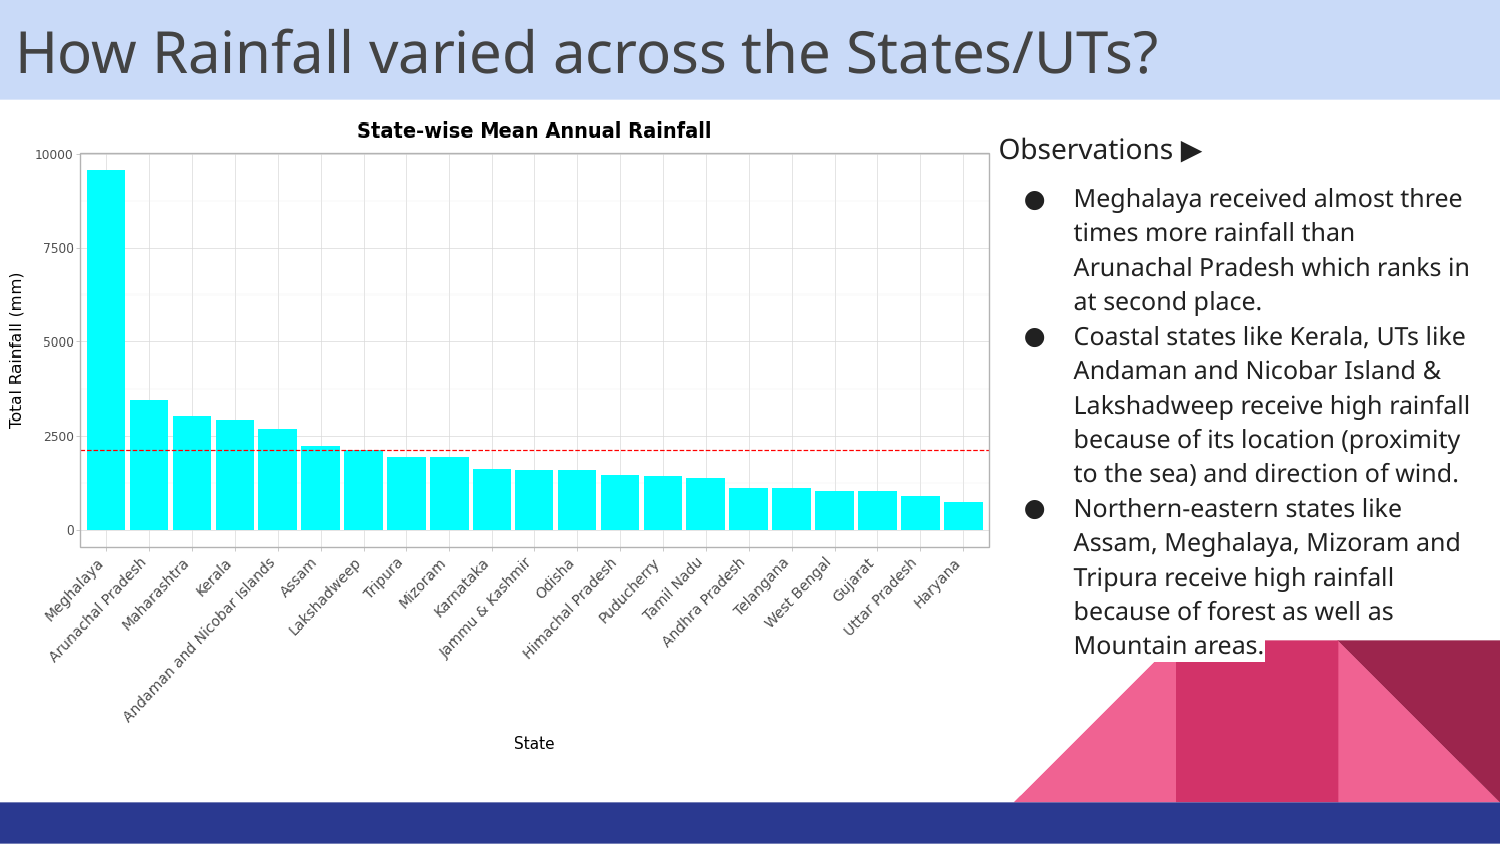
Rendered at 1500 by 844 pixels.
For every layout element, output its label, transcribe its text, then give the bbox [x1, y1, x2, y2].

text_box Observations ▶ Meghalaya received almost three times more rainfall than Arunachal Pradesh which ranks in at second place. Coastal states like Kerala, UTs like Andaman and Nicobar Island & Lakshadweep receive high rainfall because of its location (proximity to the sea) and direction of wind. Northern-eastern states like Assam, Meghalaya, Mizoram and Tripura receive high rainfall because of forest as well as Mountain areas. [998, 111, 1494, 676]
picture [0, 111, 998, 765]
title How Rainfall varied across the States/UTs? [0, 0, 1500, 100]
